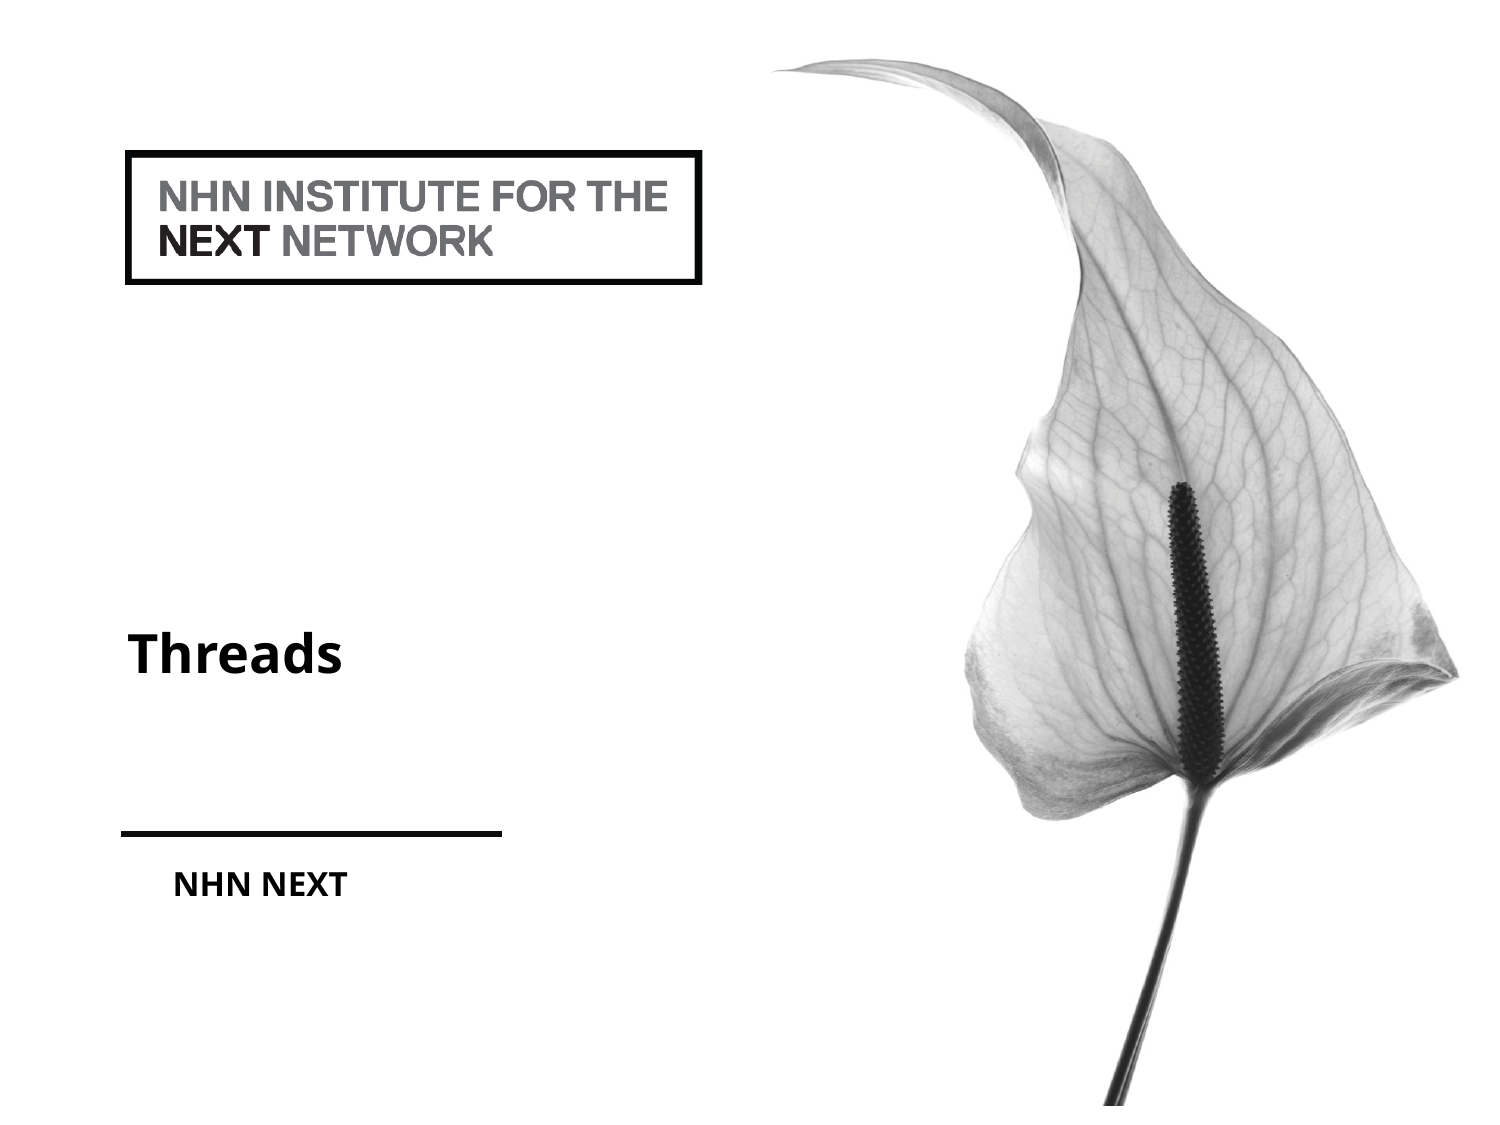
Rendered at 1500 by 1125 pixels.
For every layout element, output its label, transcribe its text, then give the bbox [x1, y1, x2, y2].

text_box Threads [112, 515, 756, 757]
picture [761, 18, 1495, 1107]
picture [123, 148, 703, 286]
text_box NHN NEXT [157, 846, 465, 911]
